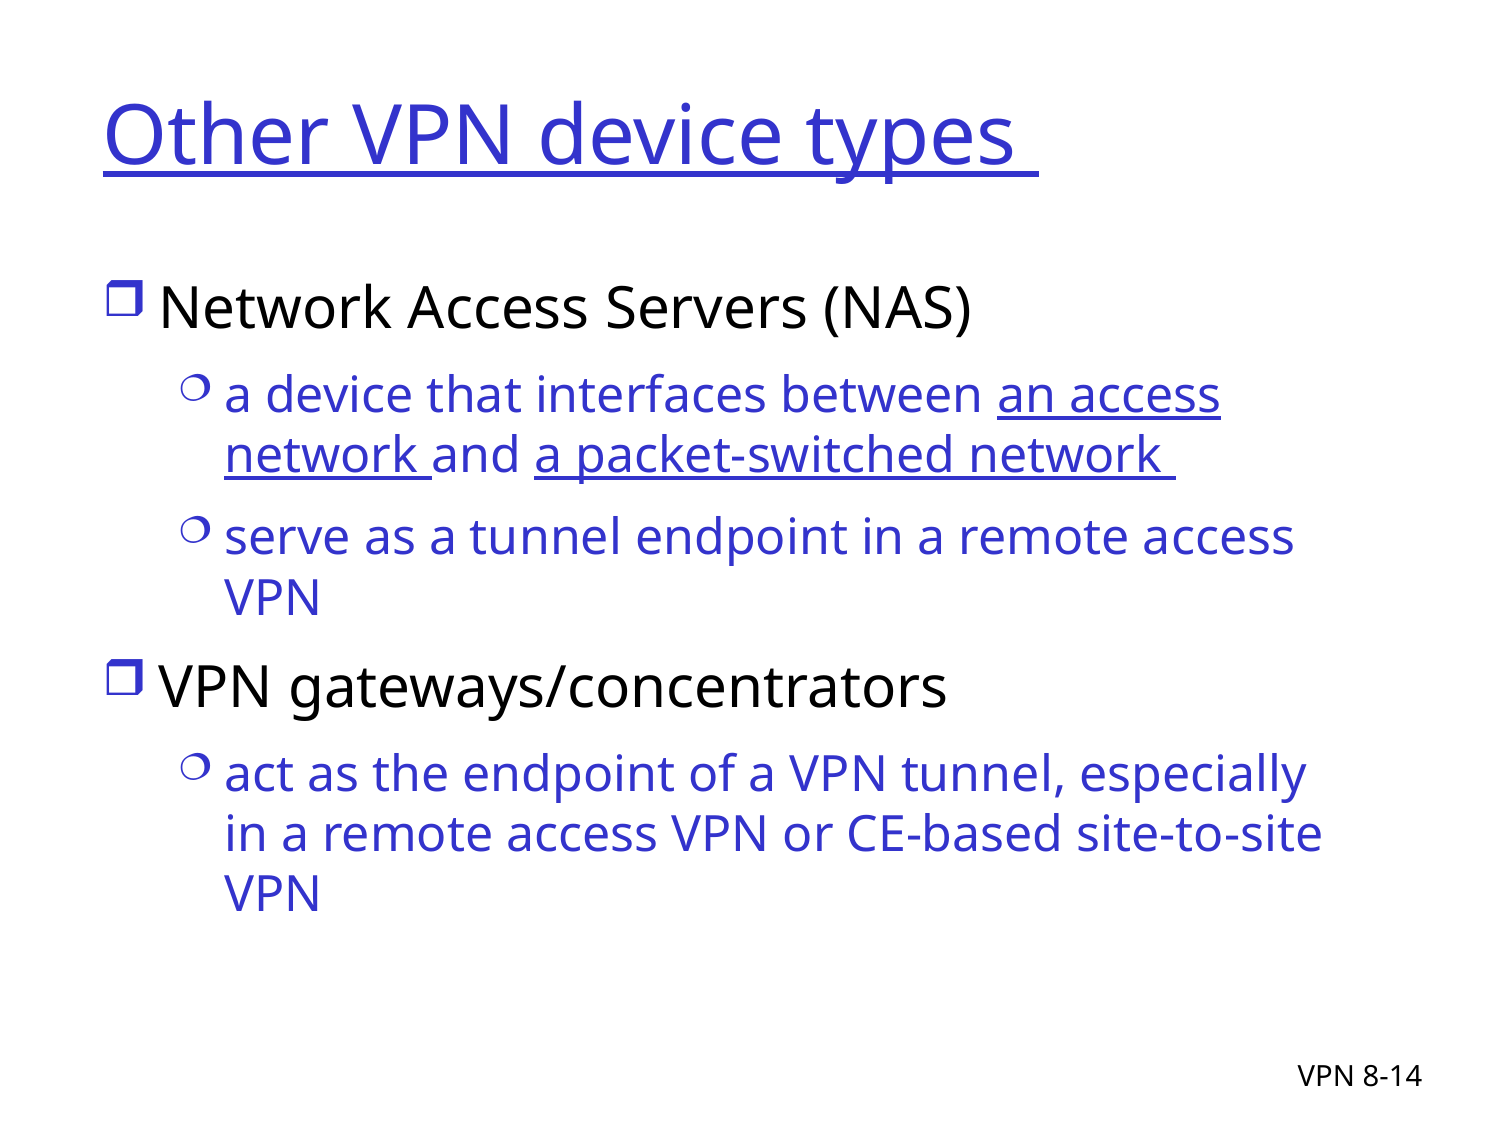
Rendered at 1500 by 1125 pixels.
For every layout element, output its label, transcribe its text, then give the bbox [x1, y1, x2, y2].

slide_number VPN 8-14 [1249, 1049, 1438, 1125]
list Network Access Servers (NAS) a device that interfaces between an access network and a packet-switched network serve as a tunnel endpoint in a remote access VPN VPN gateways/concentrators act as the endpoint of a VPN tunnel, especially in a remote access VPN or CE-based site-to-site VPN [87, 262, 1363, 1026]
title Other VPN device types [87, 37, 1363, 226]
